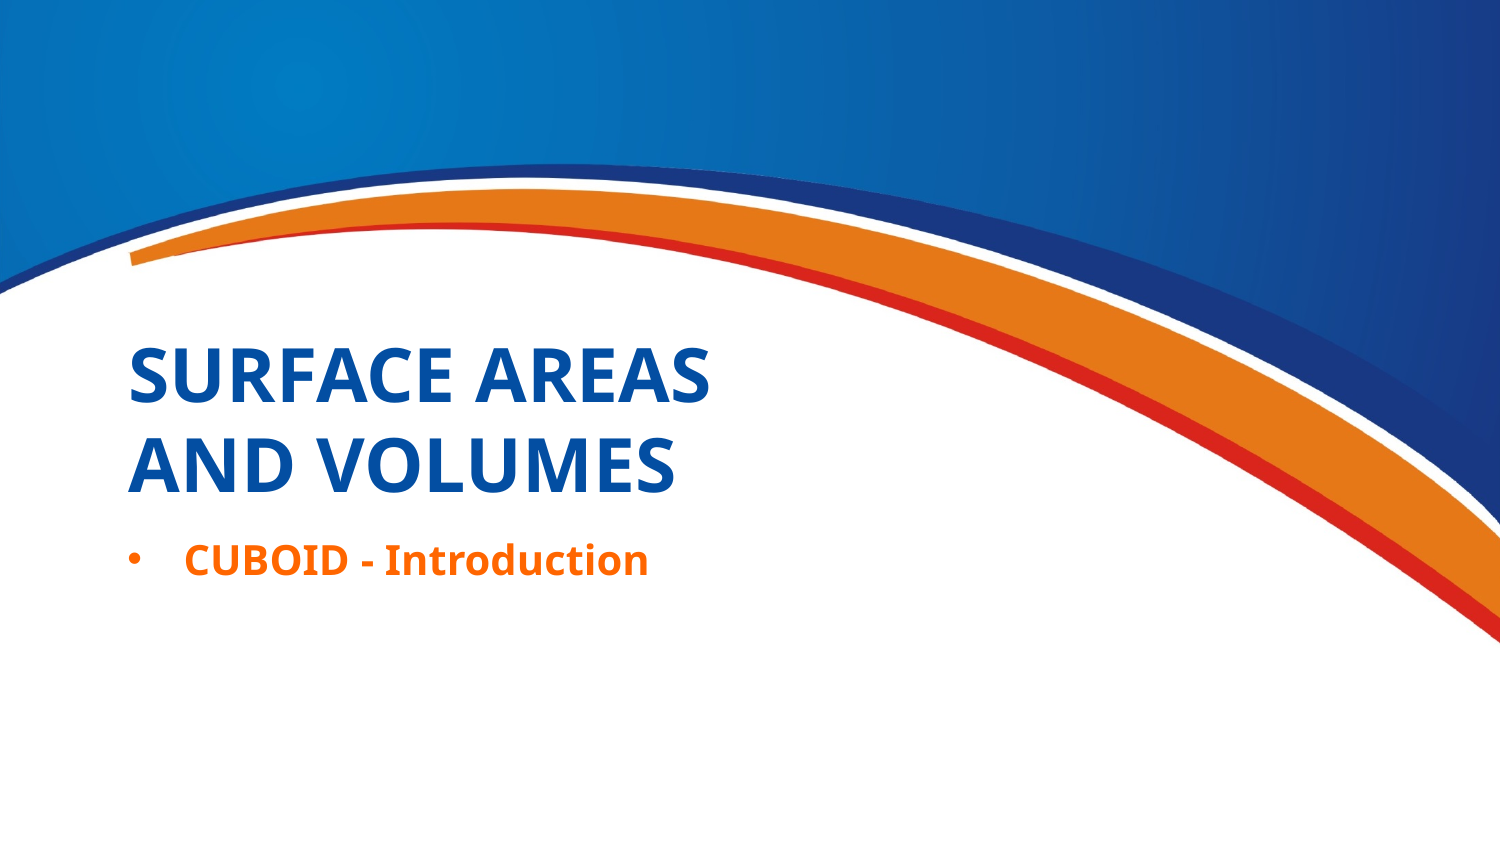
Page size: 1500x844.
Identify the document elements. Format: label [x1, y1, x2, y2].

picture [0, 0, 1500, 649]
